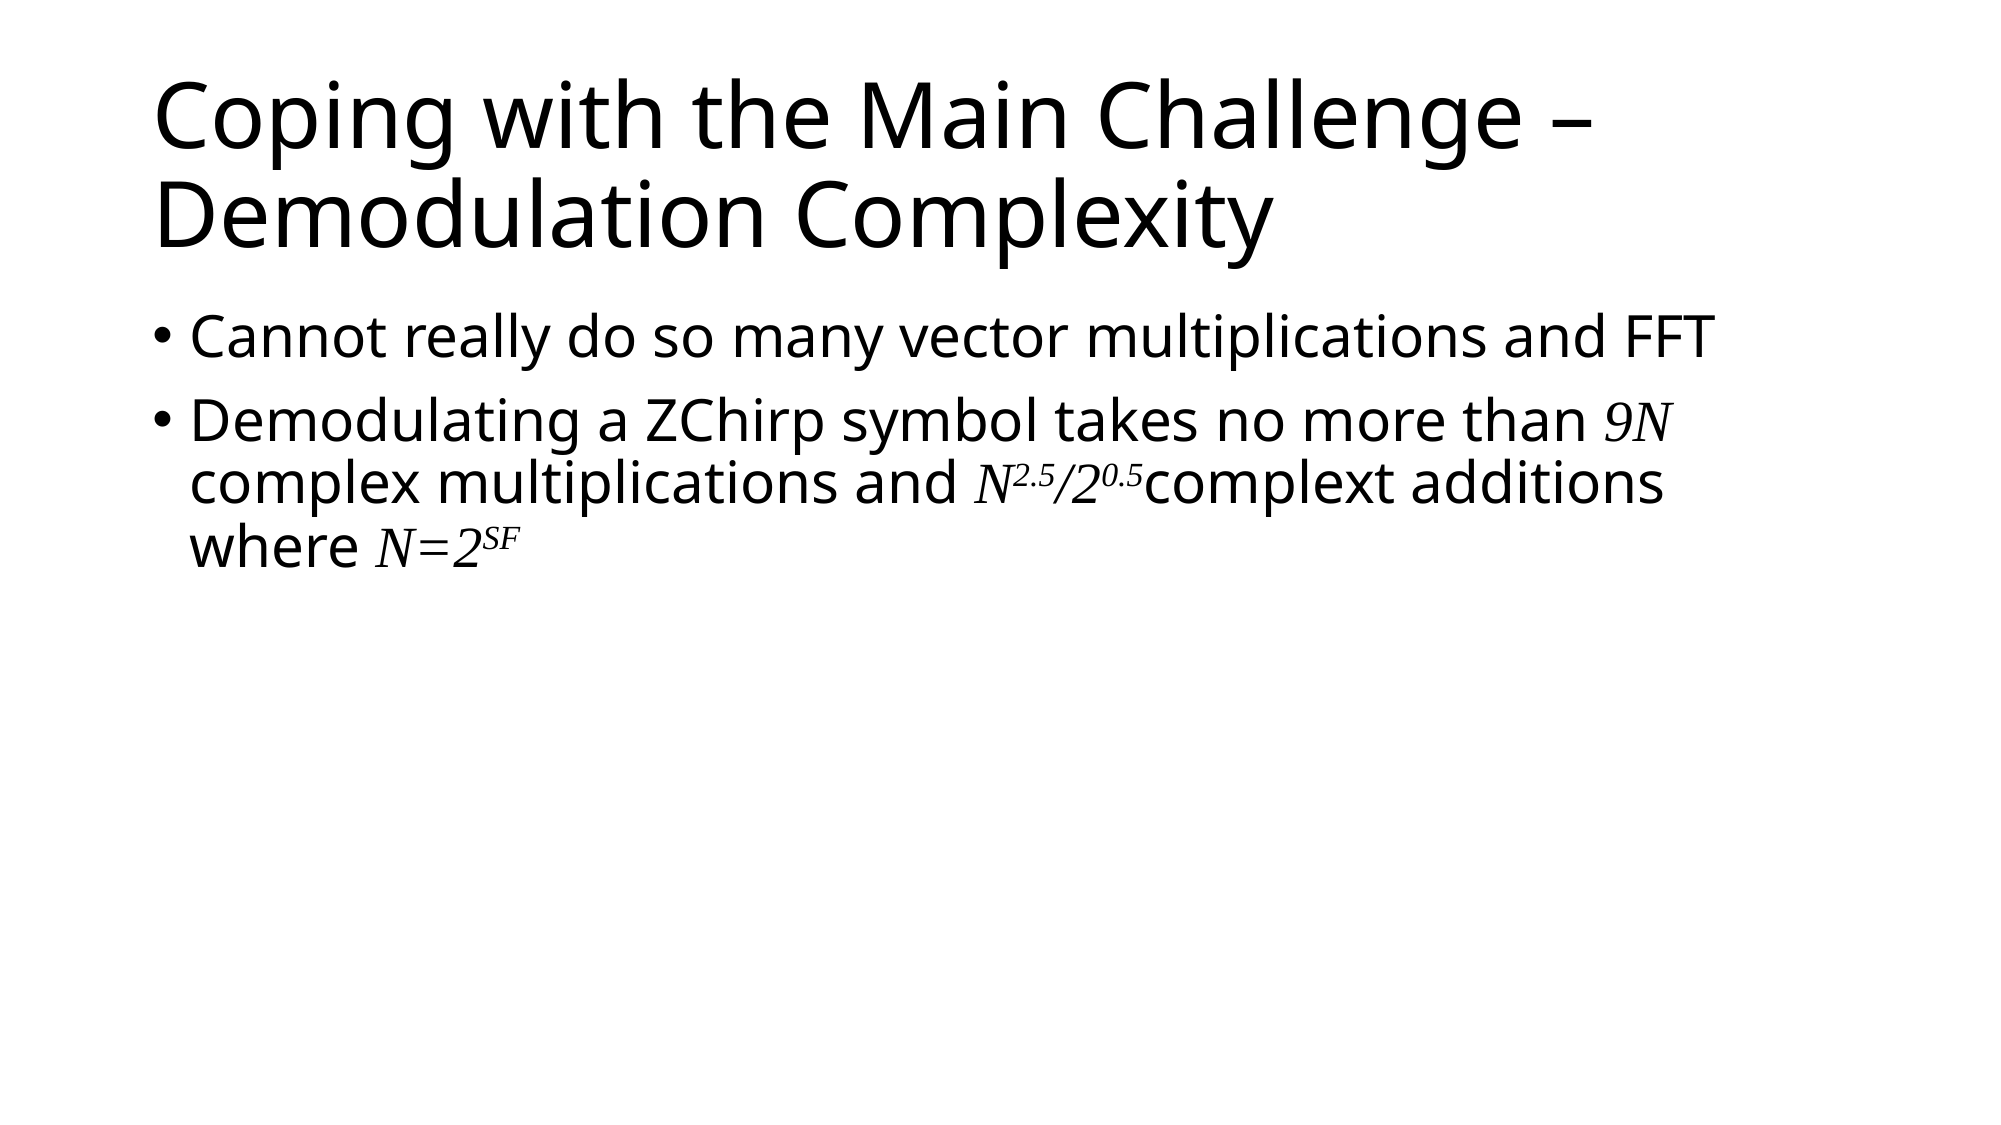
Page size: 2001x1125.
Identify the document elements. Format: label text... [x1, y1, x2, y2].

list Cannot really do so many vector multiplications and FFT Demodulating a ZChirp symbol takes no more than 9N complex multiplications and N2.5/20.5complext additions where N=2SF [137, 299, 1863, 1014]
title Coping with the Main Challenge – Demodulation Complexity [137, 59, 1863, 278]
